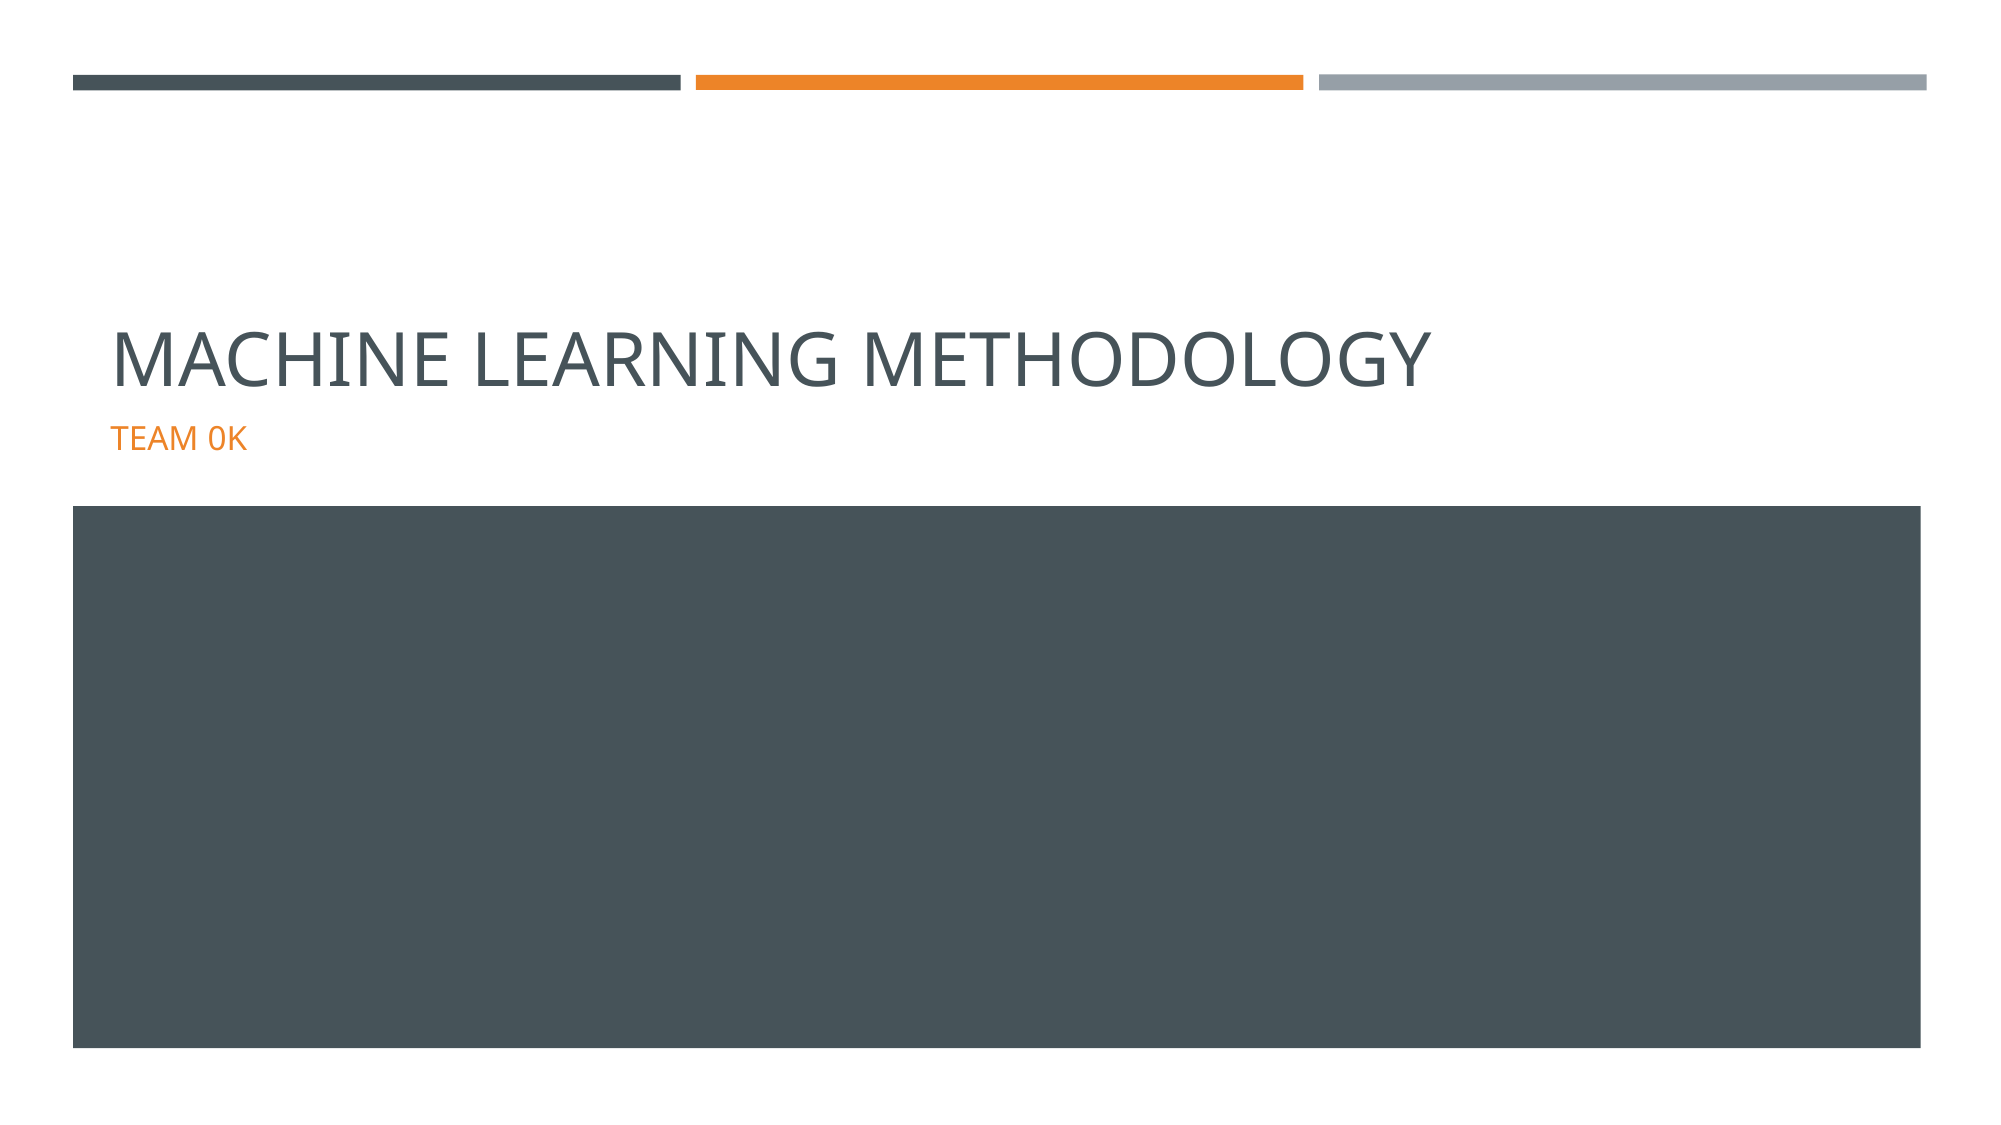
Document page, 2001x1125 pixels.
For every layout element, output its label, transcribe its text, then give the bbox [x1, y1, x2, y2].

title MACHINE LEARNING METHODOLOGY [95, 167, 1899, 409]
subtitle TEAM 0K [95, 409, 1899, 507]
